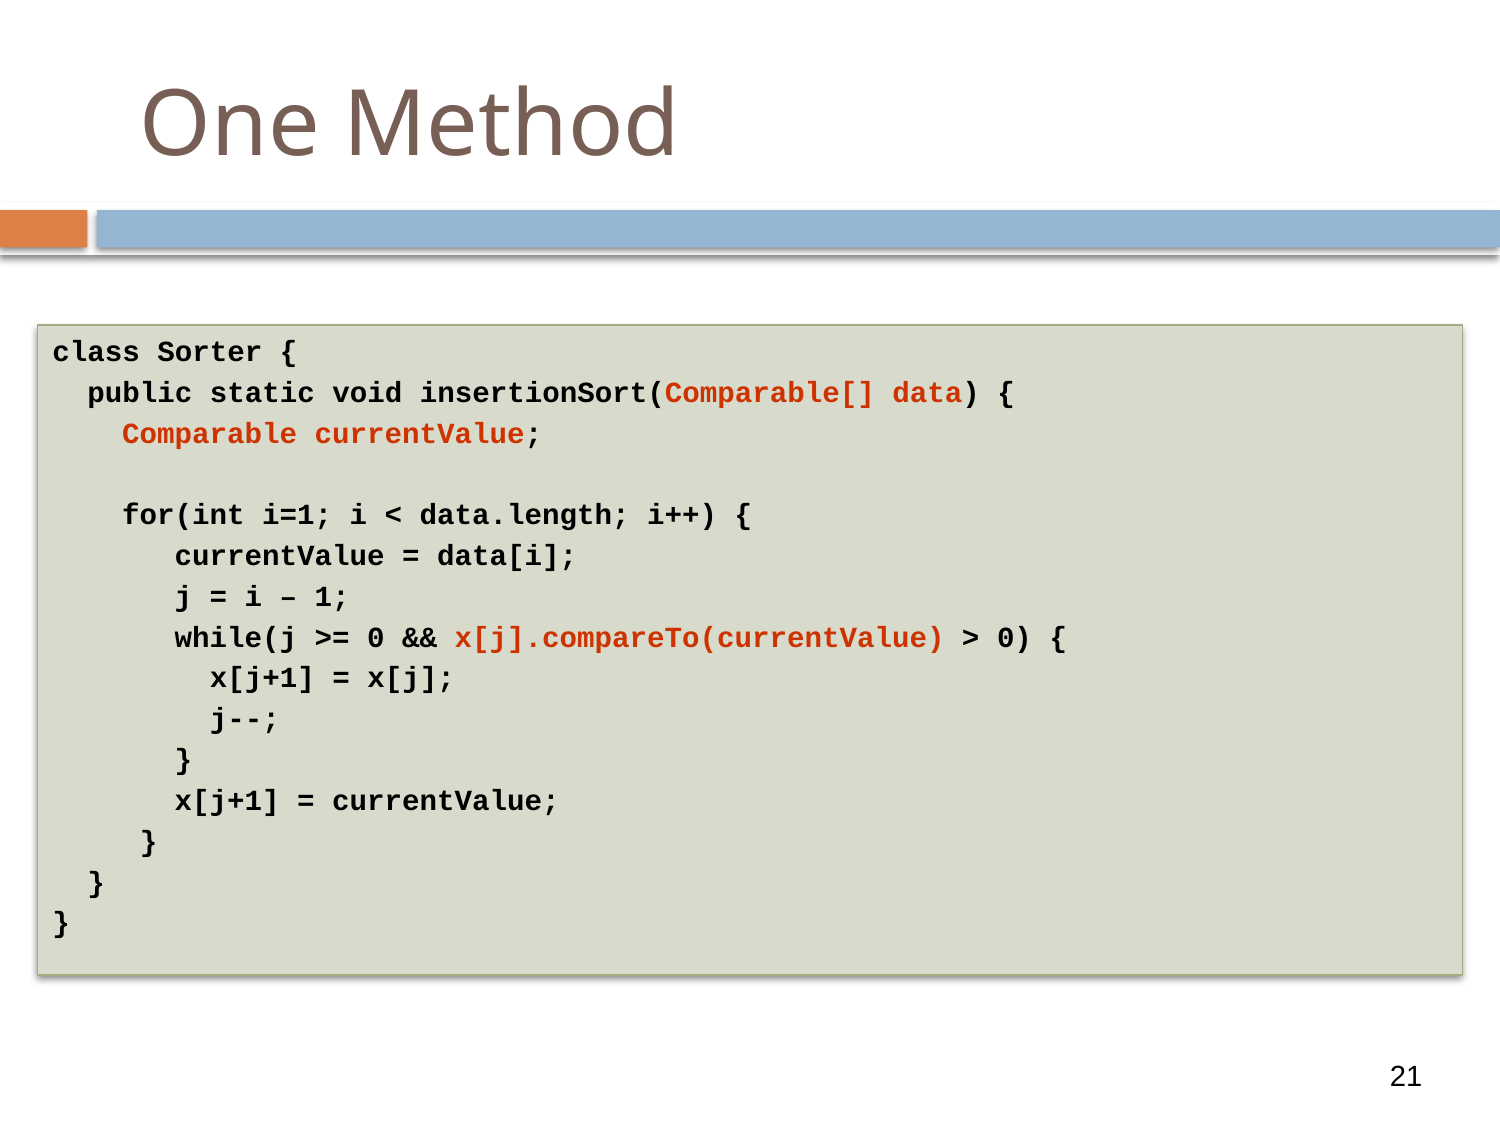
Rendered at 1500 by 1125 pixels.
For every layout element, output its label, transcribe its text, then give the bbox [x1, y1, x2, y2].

title One Method [125, 24, 1400, 213]
text_box class Sorter { public static void insertionSort(Comparable[] data) { Comparable currentValue; for(int i=1; i < data.length; i++) { currentValue = data[i]; j = i – 1; while(j >= 0 && x[j].compareTo(currentValue) > 0) { x[j+1] = x[j]; j--; } x[j+1] = currentValue; } } } [37, 324, 1463, 976]
